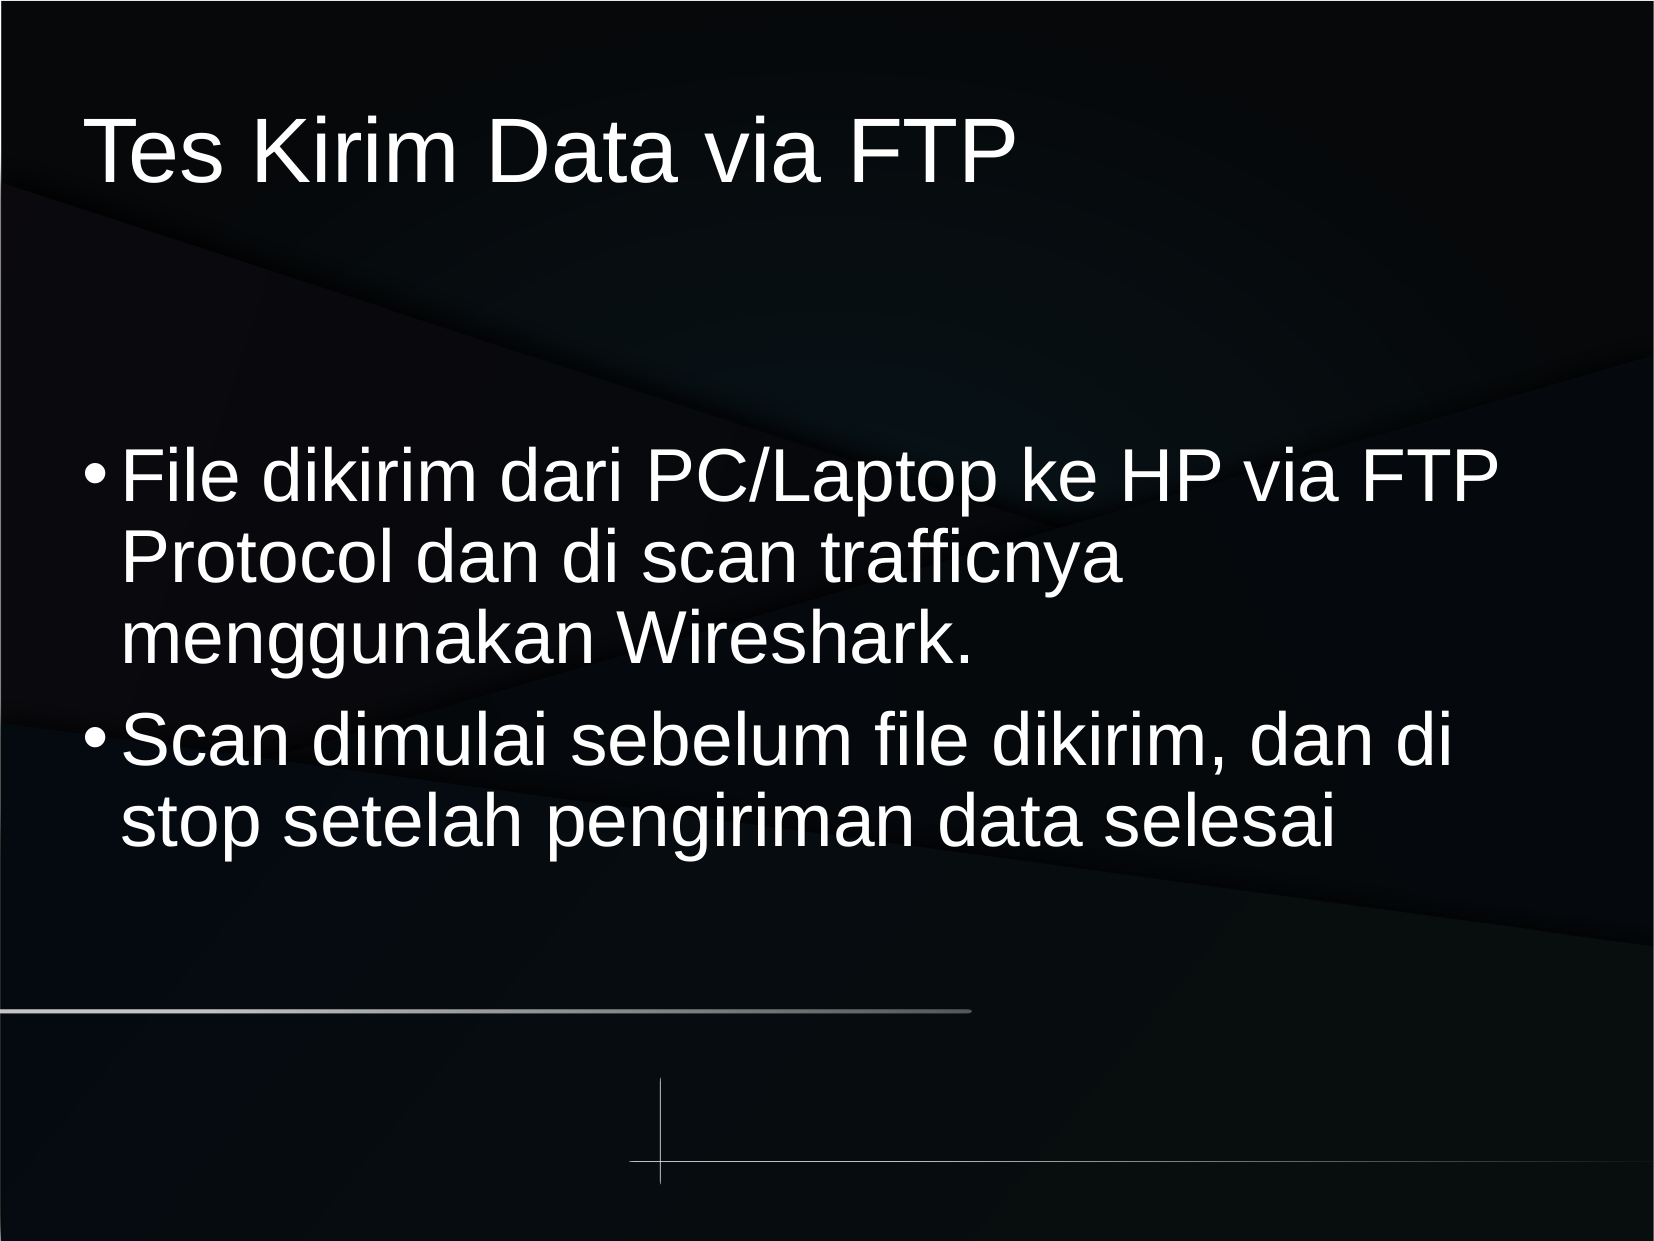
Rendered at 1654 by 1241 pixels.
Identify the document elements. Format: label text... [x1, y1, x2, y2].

subtitle File dikirim dari PC/Laptop ke HP via FTP Protocol dan di scan trafficnya menggunakan Wireshark. Scan dimulai sebelum file dikirim, dan di stop setelah pengiriman data selesai [82, 290, 1571, 1010]
picture [0, 0, 1654, 1241]
title Tes Kirim Data via FTP [82, 49, 1571, 257]
